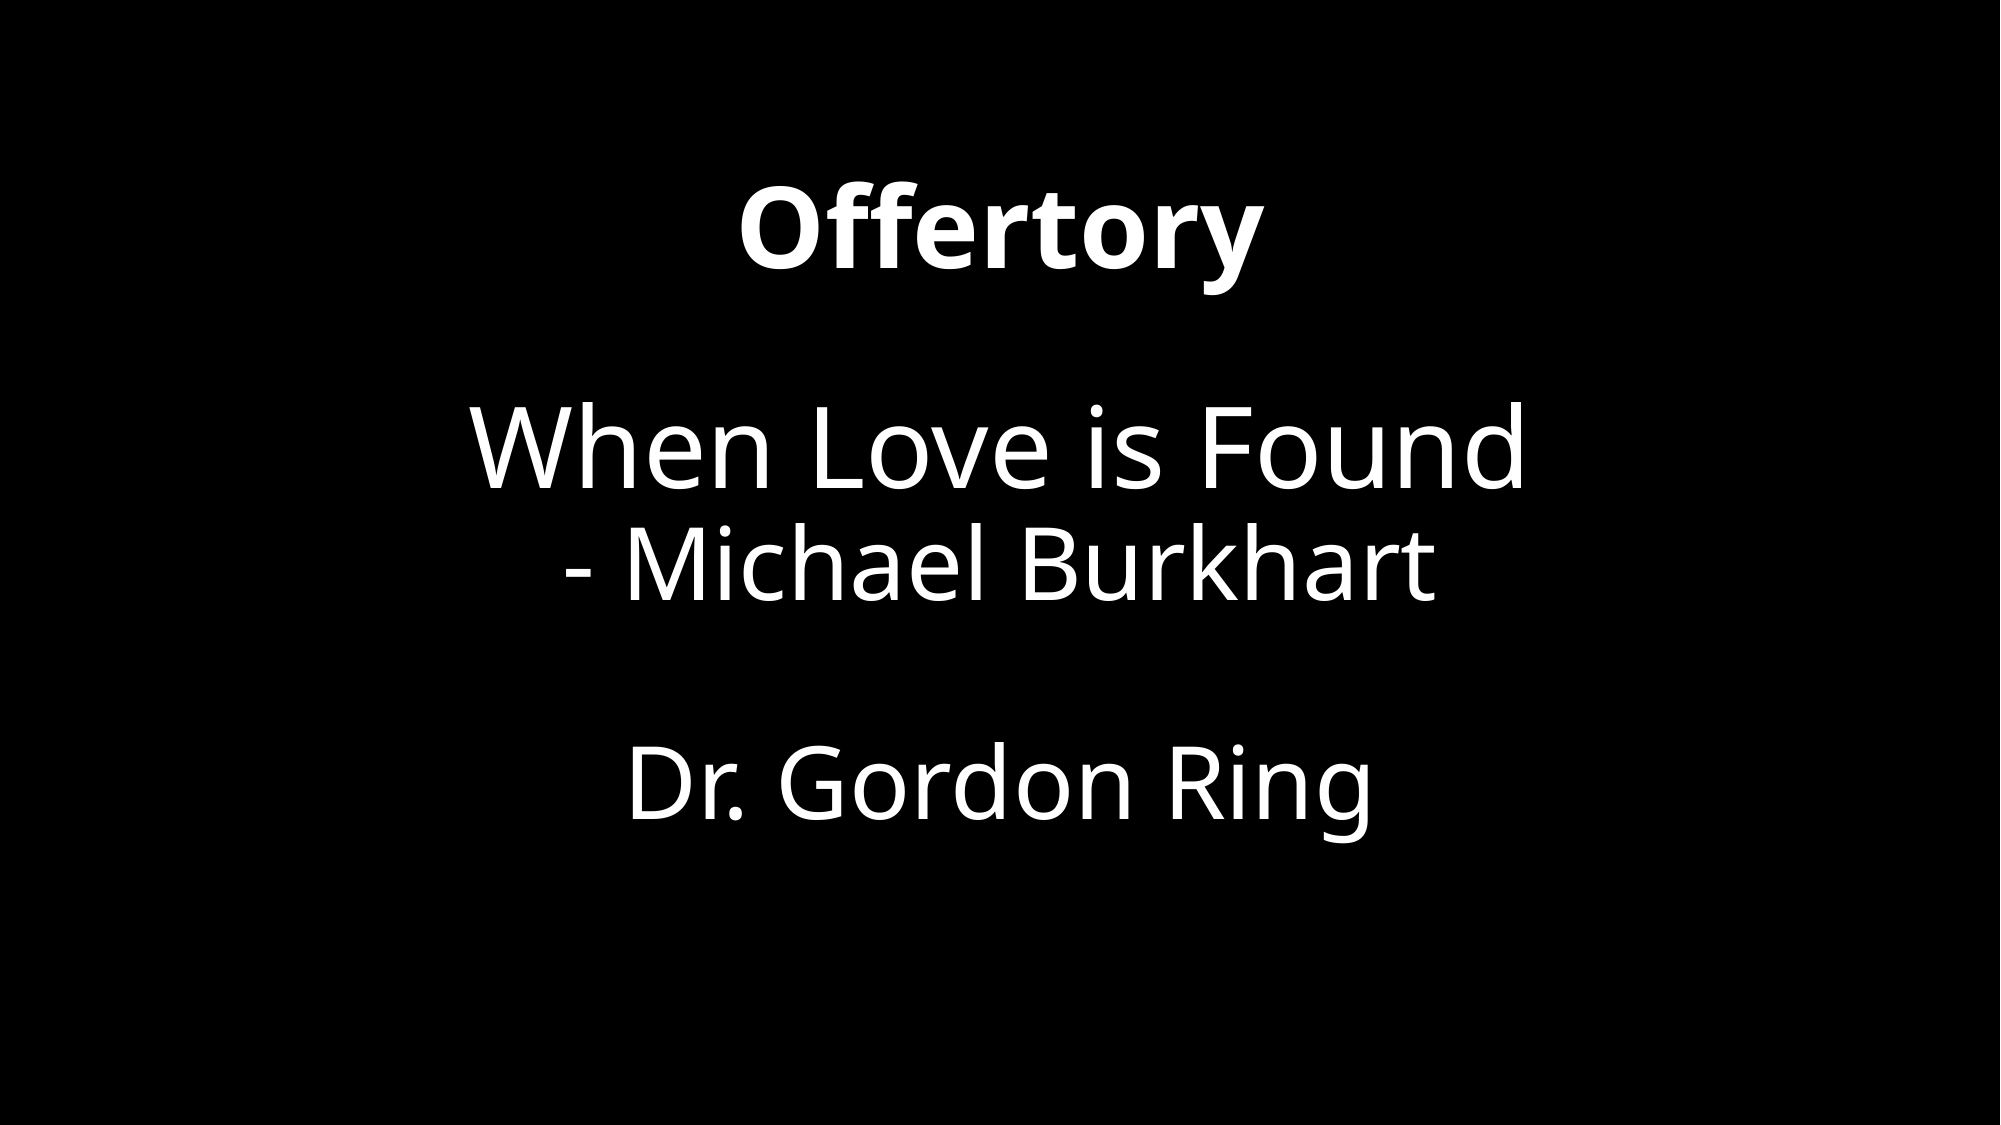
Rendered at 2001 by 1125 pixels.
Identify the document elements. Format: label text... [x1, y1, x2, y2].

title Offertory When Love is Found - Michael Burkhart Dr. Gordon Ring [137, 59, 1863, 1062]
